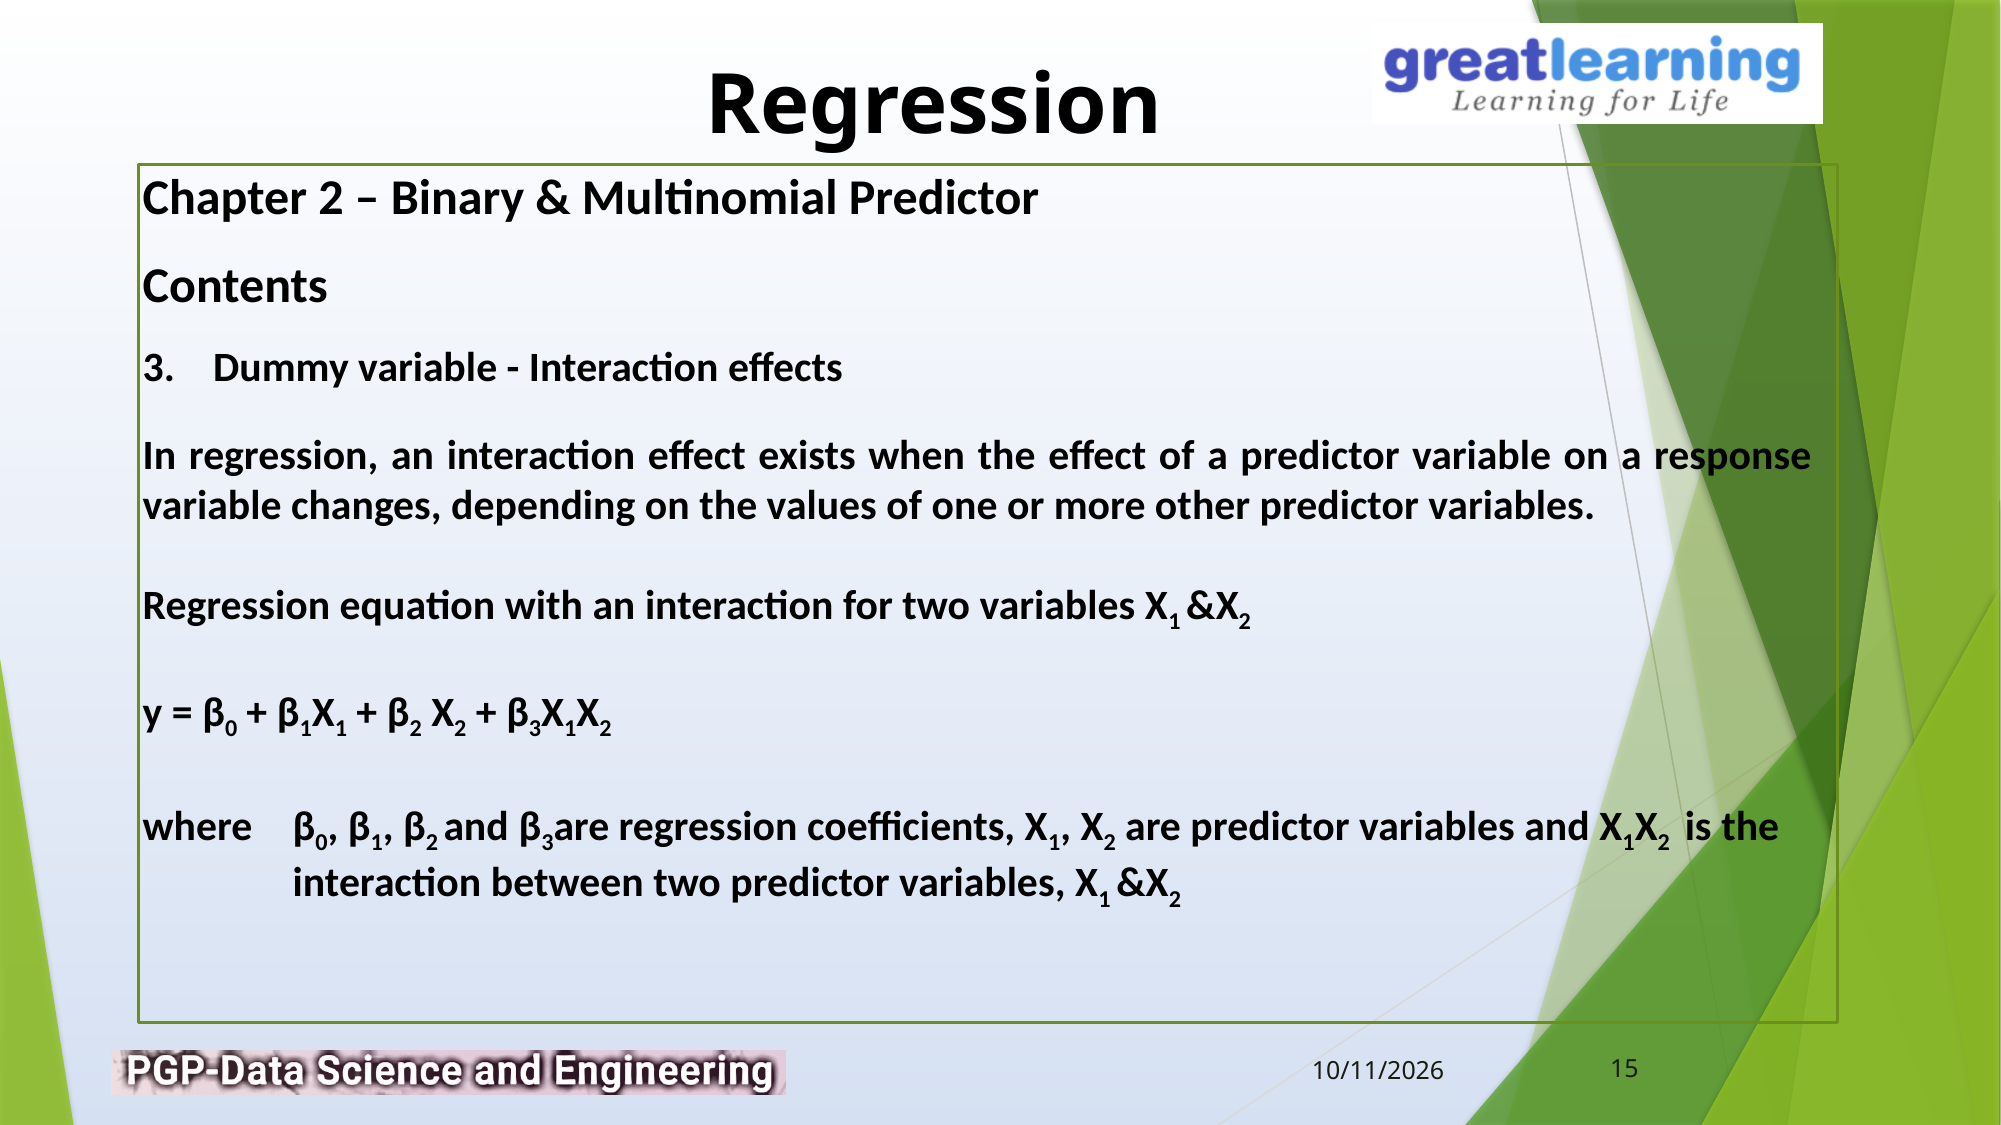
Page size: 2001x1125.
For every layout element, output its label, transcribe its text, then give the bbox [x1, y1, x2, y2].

text_box Chapter 2 – Binary & Multinomial Predictor Contents 3. Dummy variable - Interaction effects [127, 157, 1724, 420]
text_box [137, 163, 1839, 1024]
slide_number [1296, 1041, 1512, 1102]
picture [1372, 23, 1823, 124]
picture [111, 1050, 786, 1095]
text_box In regression, an interaction effect exists when the effect of a predictor variable on a response variable changes, depending on the values of one or more other predictor variables. Regression equation with an interaction for two variables X1 &X2 y = β0 + β1X1 + β2 X2 + β3X1X2 where β0, β1, β2 and β3are regression coefficients, X1, X2 are predictor variables and X1X2 is the interaction between two predictor variables, X1 &X2 [127, 420, 1828, 965]
slide_number 15 [1541, 1039, 1654, 1100]
